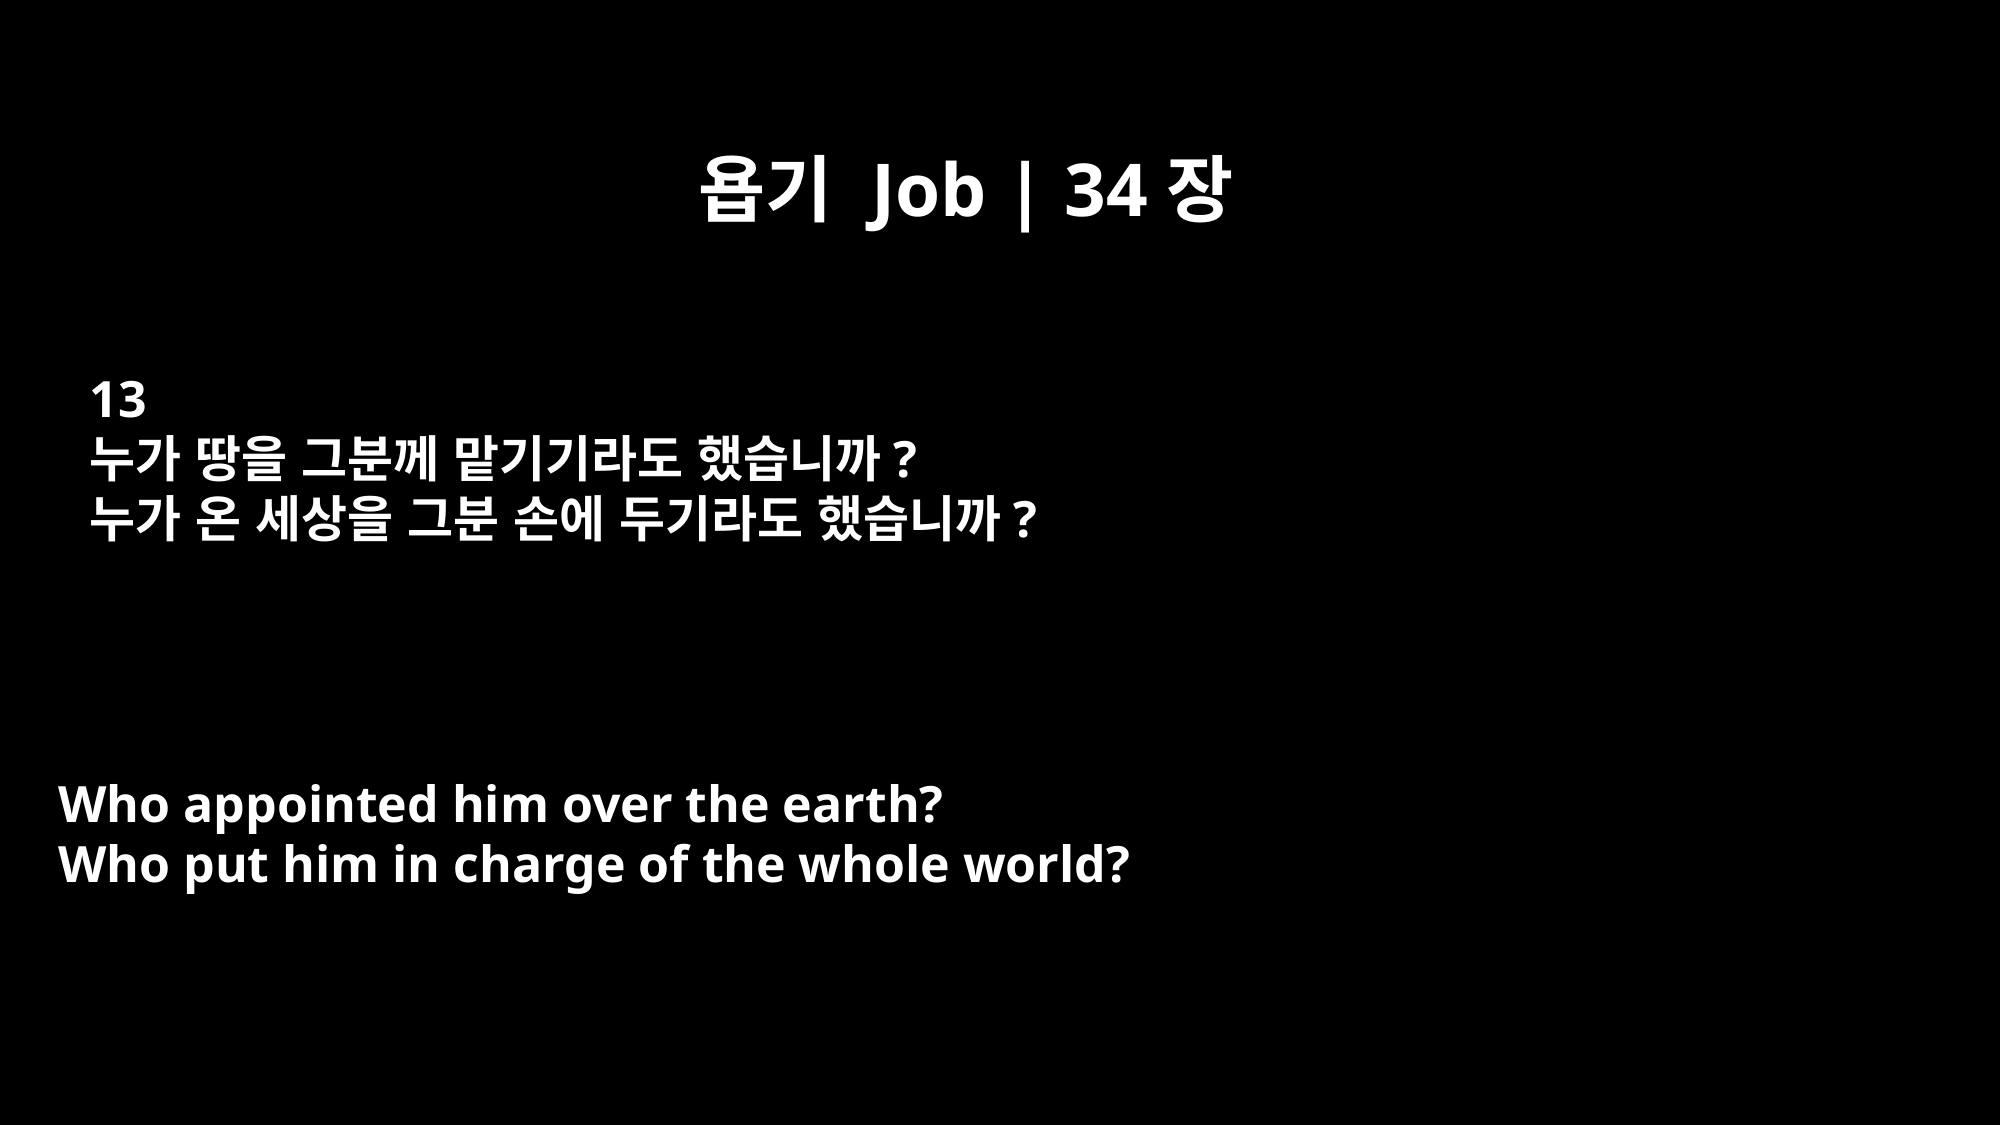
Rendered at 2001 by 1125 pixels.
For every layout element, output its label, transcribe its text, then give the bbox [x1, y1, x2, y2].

text_box 욥기 Job | 34장 [683, 136, 1249, 239]
text_box 13 누가 땅을 그분께 맡기기라도 했습니까? 누가 온 세상을 그분 손에 두기라도 했습니까? [74, 359, 1053, 555]
text_box Who appointed him over the earth? Who put him in charge of the whole world? [43, 764, 1146, 900]
